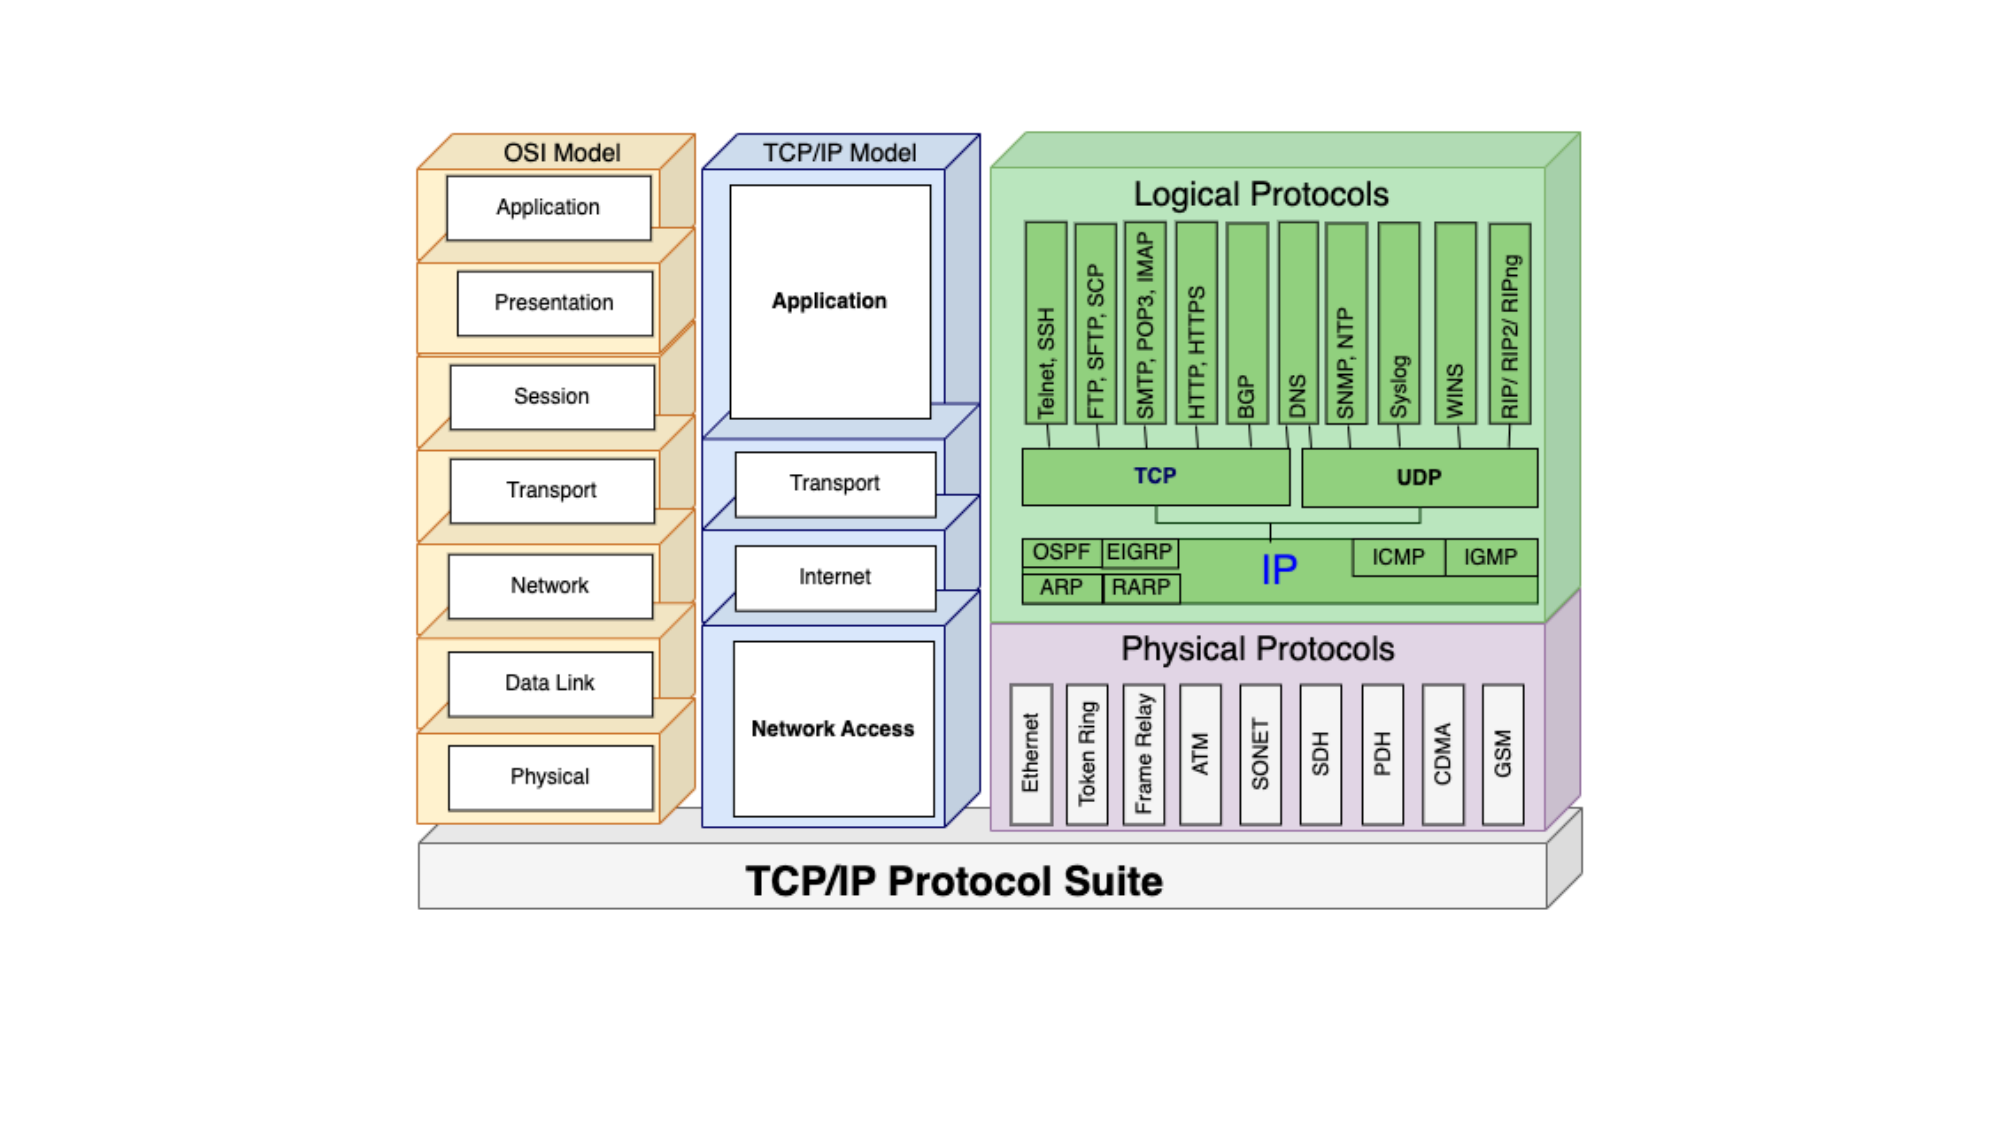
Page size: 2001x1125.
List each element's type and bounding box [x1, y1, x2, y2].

picture [406, 114, 1594, 918]
